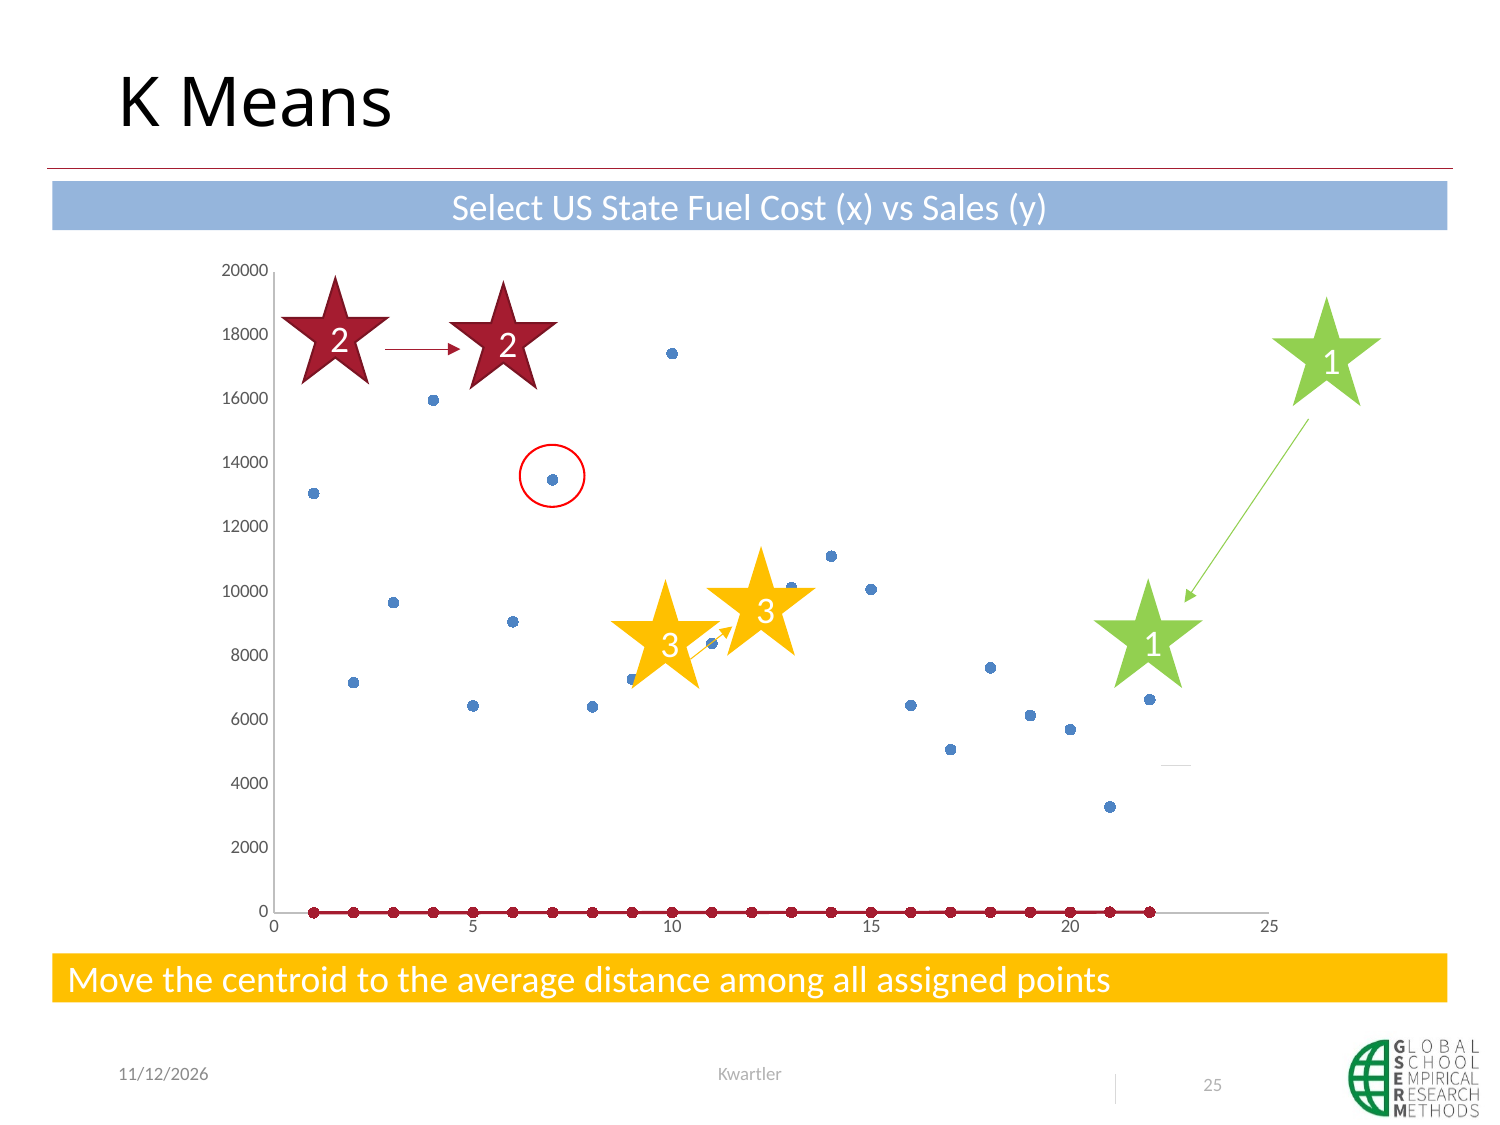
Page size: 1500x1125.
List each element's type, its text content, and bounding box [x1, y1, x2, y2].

footer Kwartler [496, 1042, 1004, 1103]
picture [1342, 1031, 1500, 1120]
text_box Select US State Fuel Cost (x) vs Sales (y) [51, 180, 1448, 231]
text_box 1 [1301, 296, 1382, 407]
text_box Move the centroid to the average distance among all assigned points [51, 952, 1448, 1003]
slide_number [103, 1042, 441, 1103]
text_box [1184, 418, 1309, 603]
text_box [690, 626, 733, 660]
chart [199, 248, 1301, 952]
slide_number 25 [1188, 1042, 1330, 1103]
title K Means [103, 59, 1397, 157]
